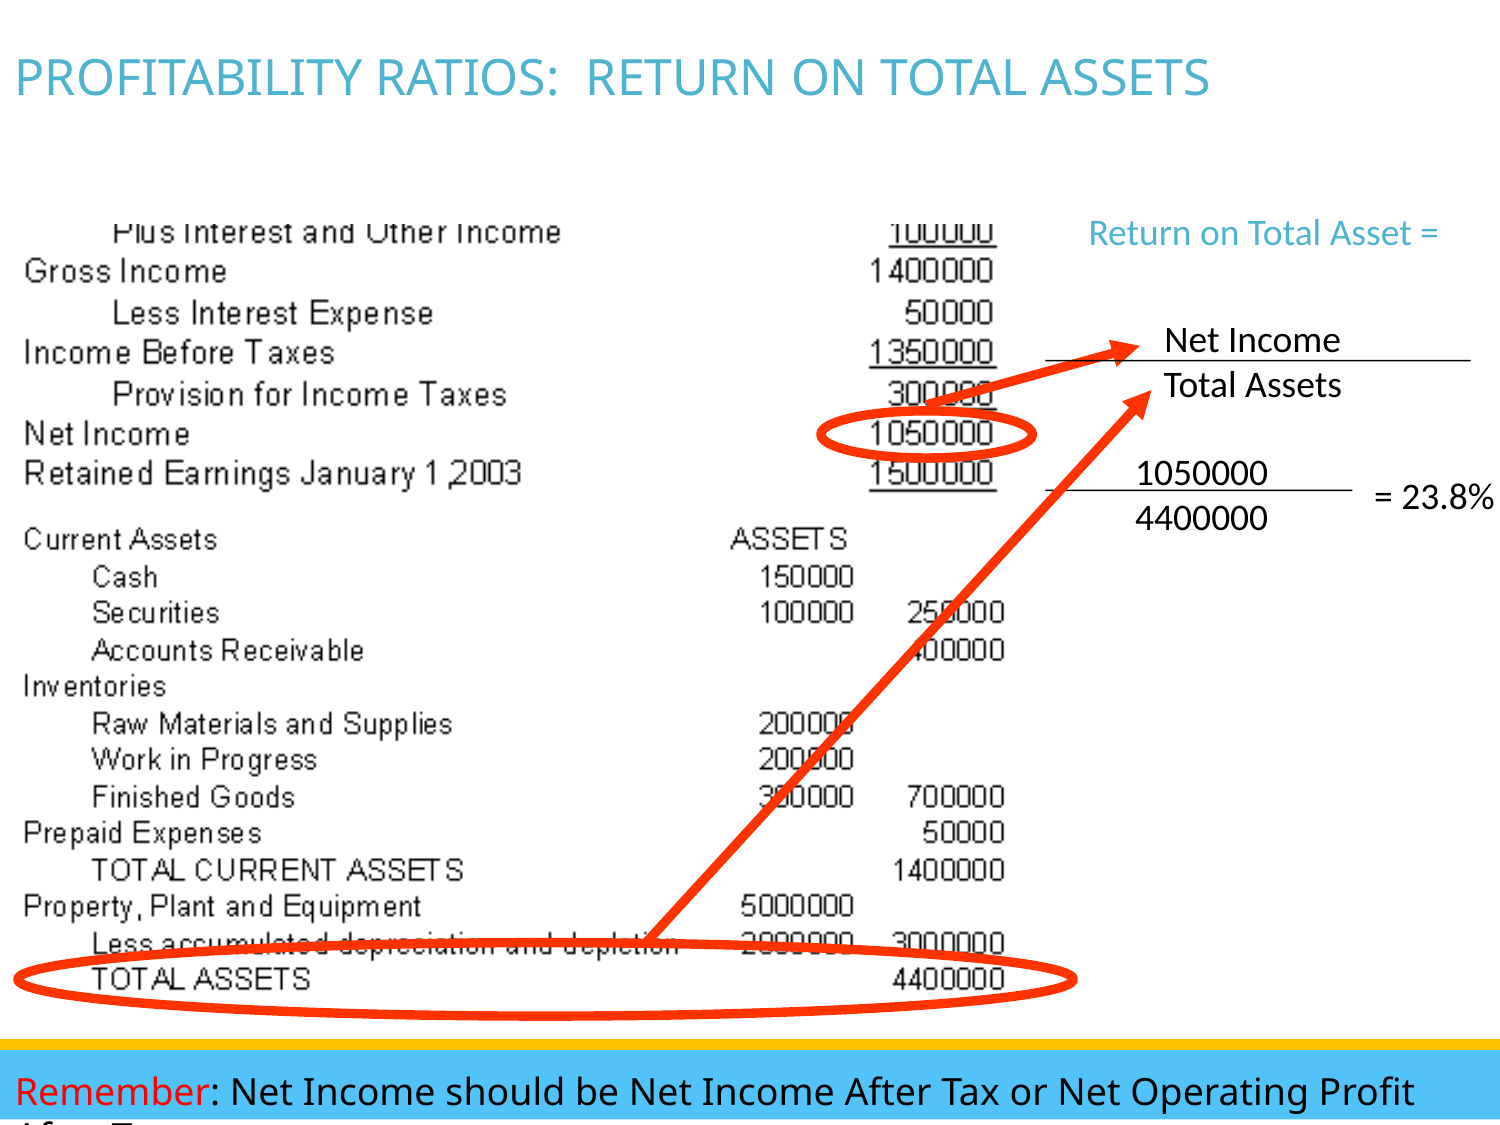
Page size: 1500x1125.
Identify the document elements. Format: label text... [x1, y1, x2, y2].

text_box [17, 389, 1152, 1017]
text_box PROFITABILITY RATIOS: RETURN ON TOTAL ASSETS [0, 37, 1500, 113]
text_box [17, 224, 1011, 388]
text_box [820, 345, 1041, 386]
text_box Remember: Net Income should be Net Income After Tax or Net Operating Profit After Tax [0, 1060, 1500, 1125]
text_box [1044, 200, 1500, 655]
